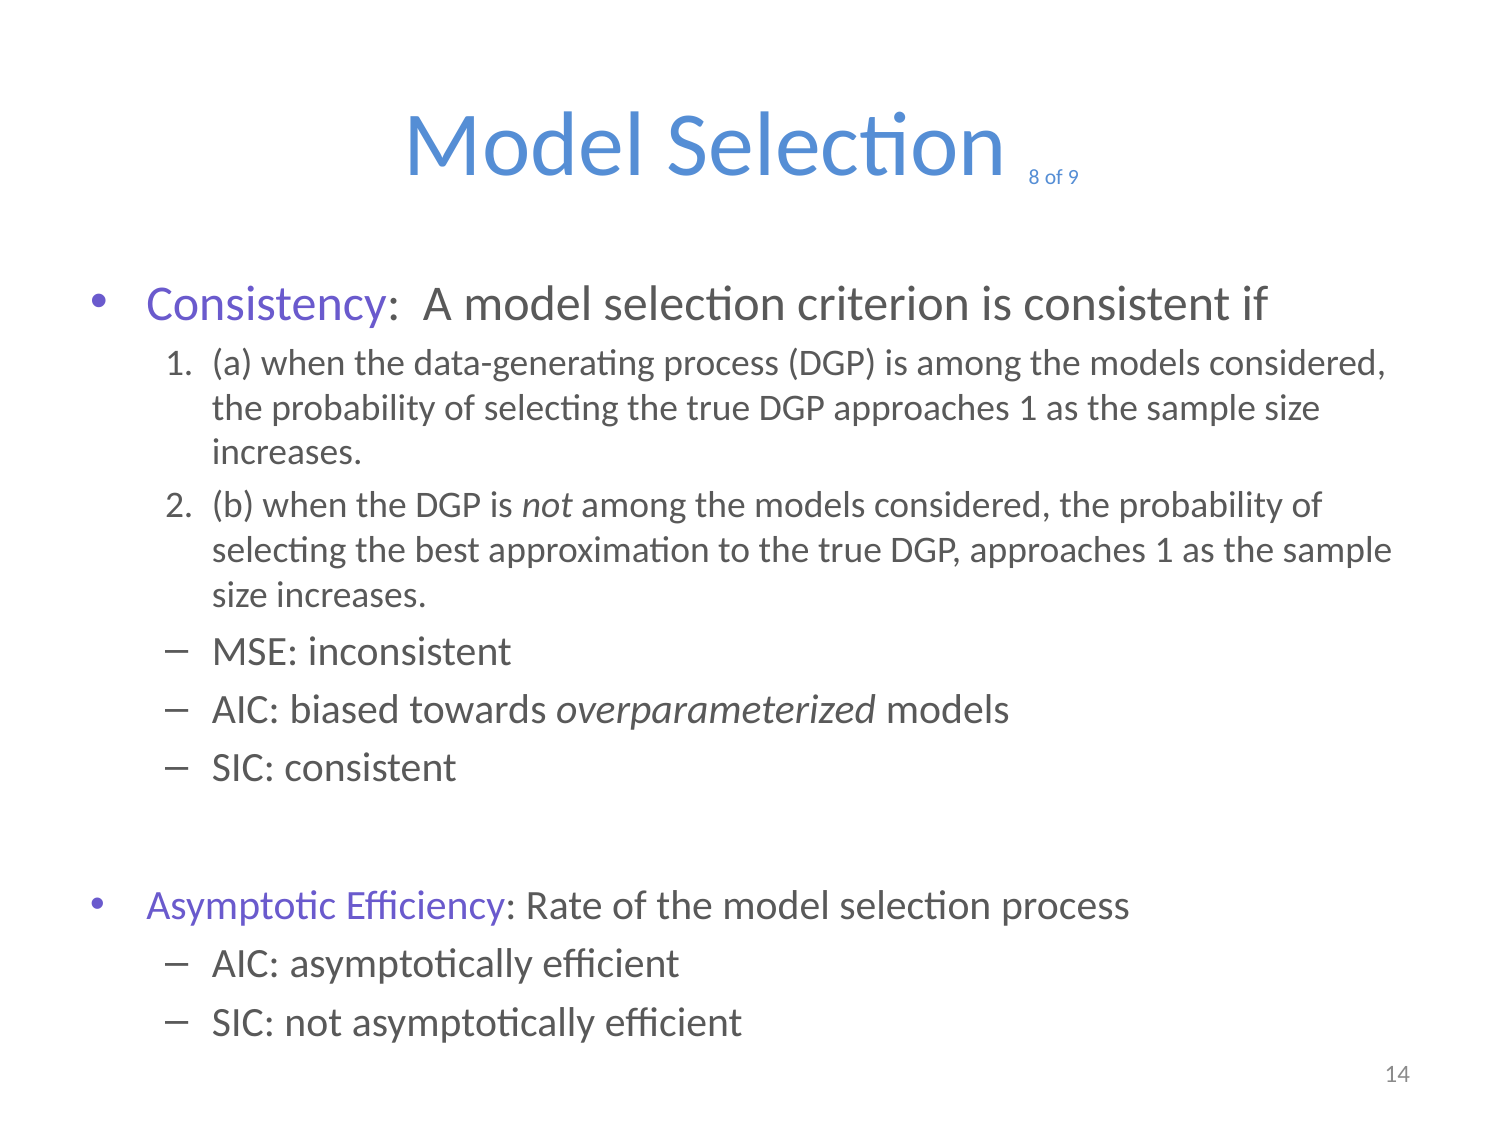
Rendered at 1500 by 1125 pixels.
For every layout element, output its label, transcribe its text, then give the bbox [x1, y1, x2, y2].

text_box [74, 260, 1425, 1103]
title Model Selection 8 of 9 [75, 45, 1425, 233]
